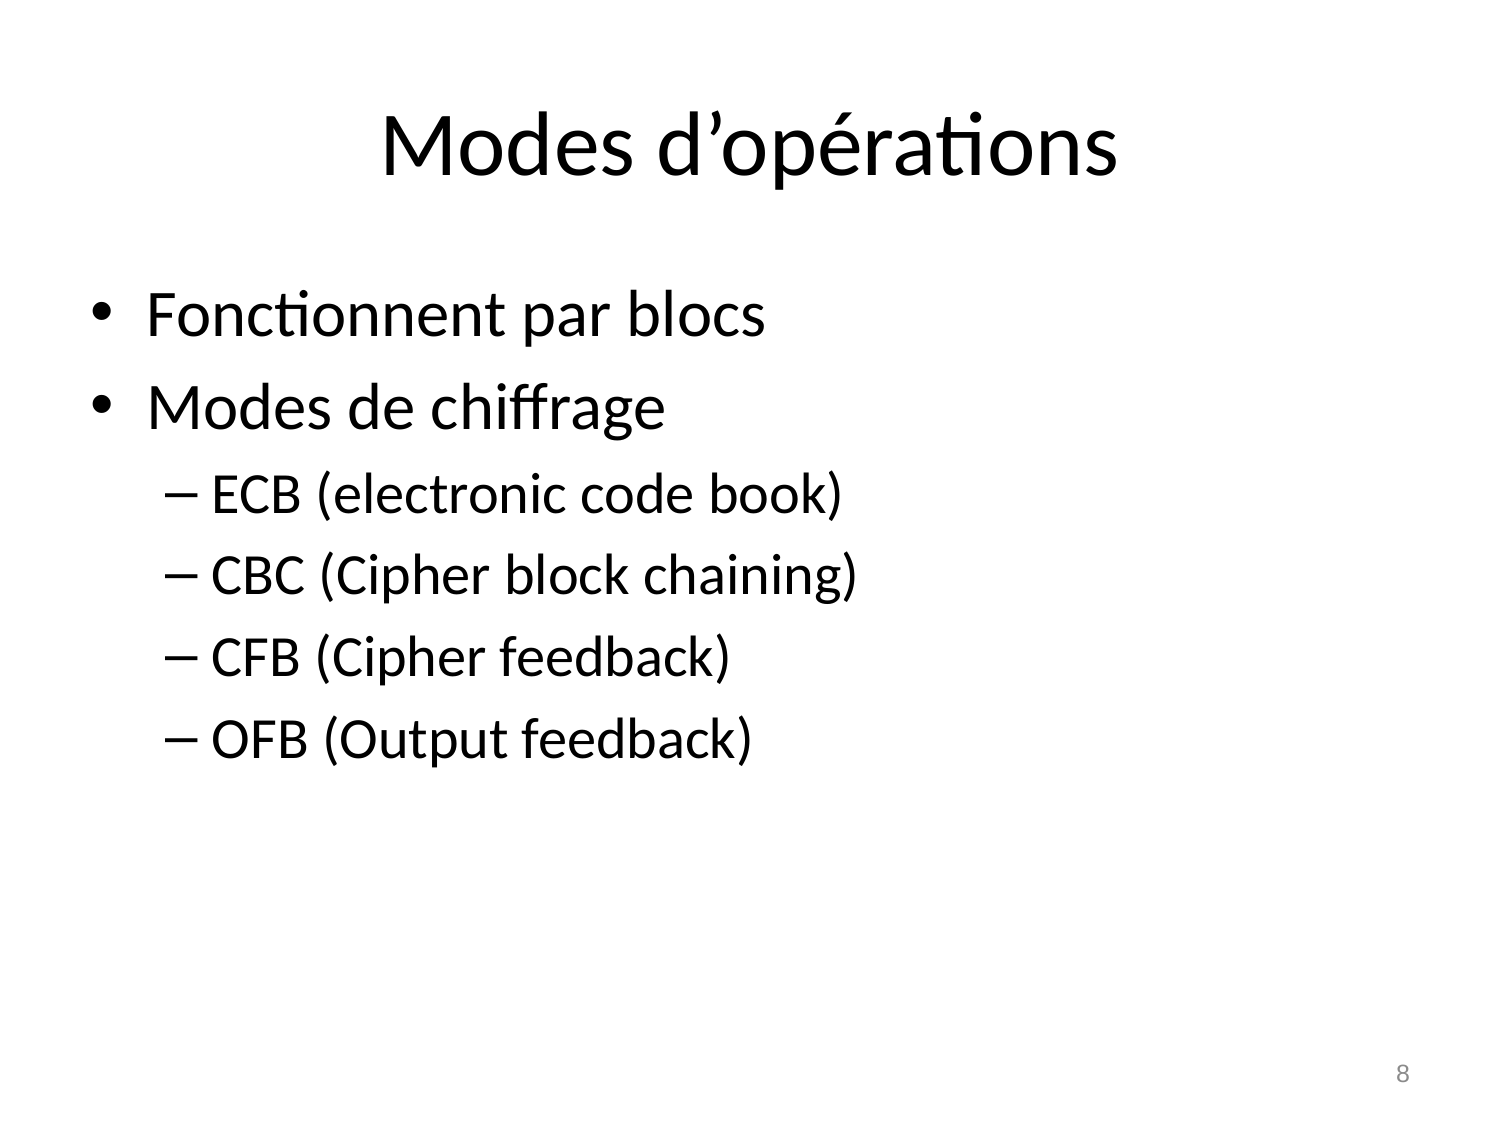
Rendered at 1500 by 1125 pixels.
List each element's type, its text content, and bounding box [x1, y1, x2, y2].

slide_number 8 [1074, 1042, 1425, 1103]
list Fonctionnent par blocs Modes de chiffrage ECB (electronic code book) CBC (Cipher block chaining) CFB (Cipher feedback) OFB (Output feedback) [75, 262, 1425, 1005]
title Modes d’opérations [75, 45, 1425, 233]
